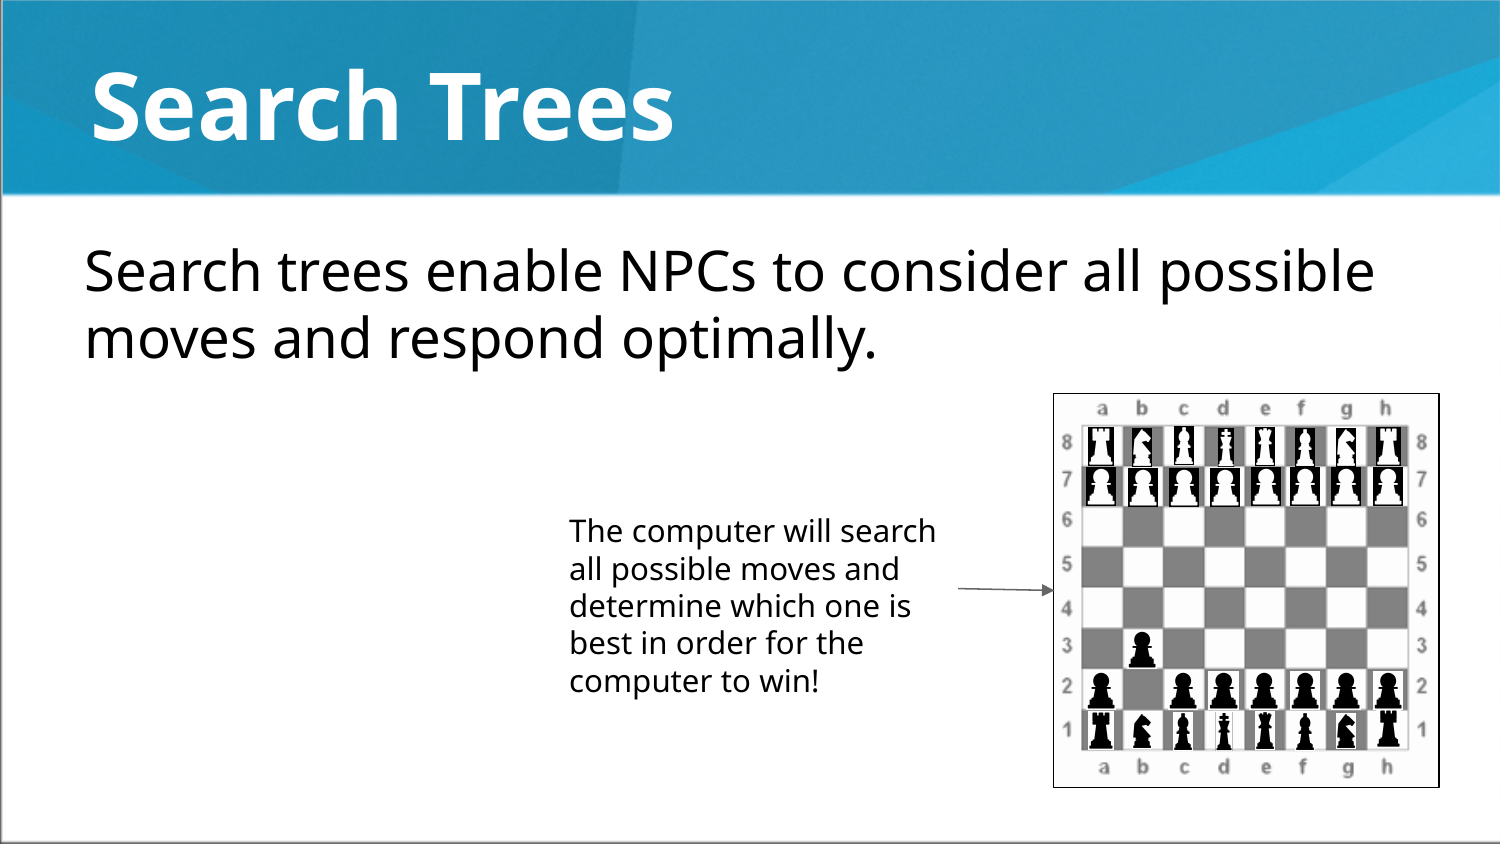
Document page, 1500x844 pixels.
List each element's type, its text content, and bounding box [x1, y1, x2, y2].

text_box The computer will search all possible moves and determine which one is best in order for the computer to win! [554, 496, 959, 681]
title Search Trees [75, 33, 1425, 175]
picture [0, 0, 1500, 844]
list Search trees enable NPCs to consider all possible moves and respond optimally. [70, 220, 1427, 395]
